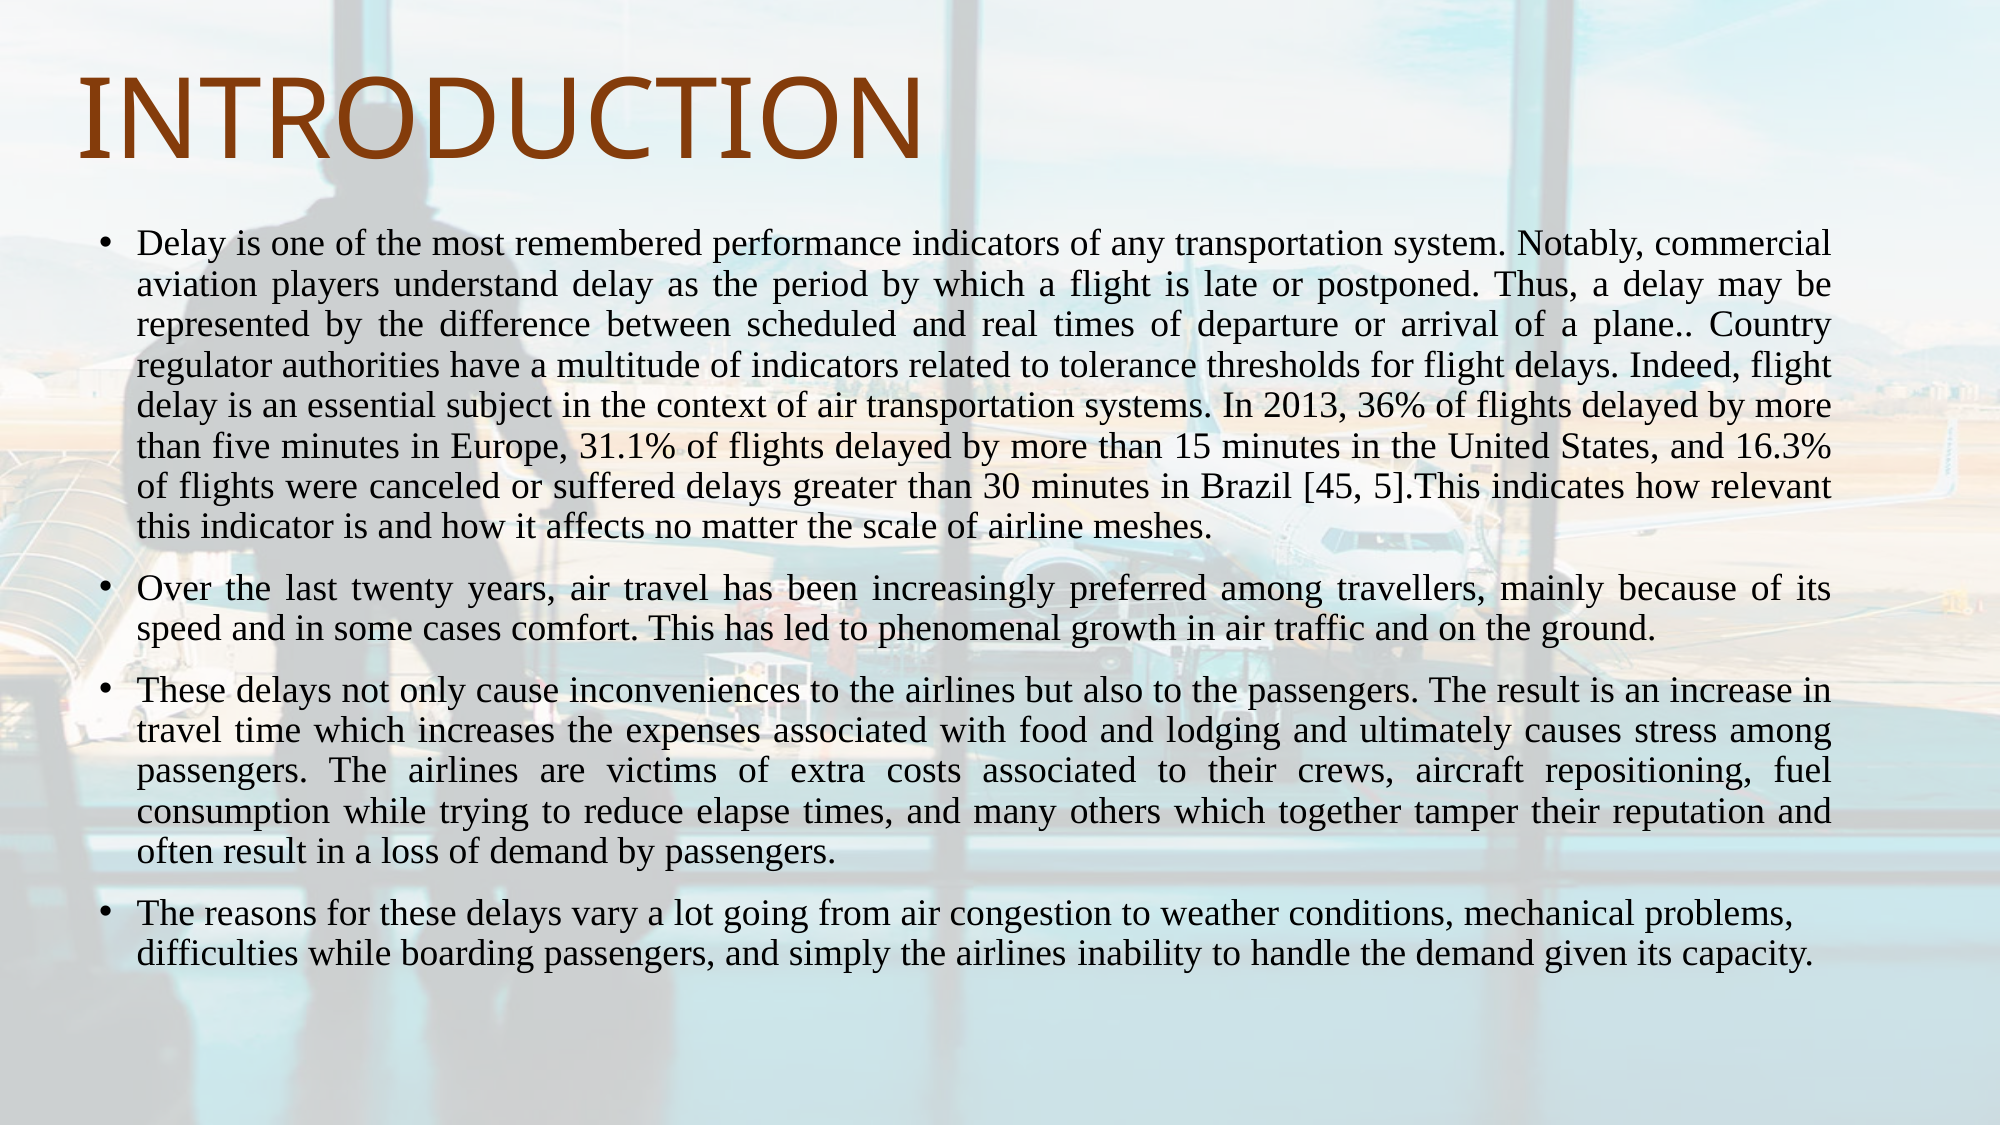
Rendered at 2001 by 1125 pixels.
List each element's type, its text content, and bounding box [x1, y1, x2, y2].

title INTRODUCTION [60, 12, 1786, 231]
list Delay is one of the most remembered performance indicators of any transportation system. Notably, commercial aviation players understand delay as the period by which a flight is late or postponed. Thus, a delay may be represented by the difference between scheduled and real times of departure or arrival of a plane.. Country regulator authorities have a multitude of indicators related to tolerance thresholds for flight delays. Indeed, flight delay is an essential subject in the context of air transportation systems. In 2013, 36% of flights delayed by more than five minutes in Europe, 31.1% of flights delayed by more than 15 minutes in the United States, and 16.3% of flights were canceled or suffered delays greater than 30 minutes in Brazil [45, 5].This indicates how relevant this indicator is and how it affects no matter the scale of airline meshes. Over the last twenty years, air travel has been increasingly preferred among travellers, mainly because of its speed and in some cases comfort. This has led to phenomenal growth in air traffic and on the ground. These delays not only cause inconveniences to the airlines but also to the passengers. The result is an increase in travel time which increases the expenses associated with food and lodging and ultimately causes stress among passengers. The airlines are victims of extra costs associated to their crews, aircraft repositioning, fuel consumption while trying to reduce elapse times, and many others which together tamper their reputation and often result in a loss of demand by passengers. The reasons for these delays vary a lot going from air congestion to weather conditions, mechanical problems, difficulties while boarding passengers, and simply the airlines inability to handle the demand given its capacity. [84, 215, 1850, 981]
